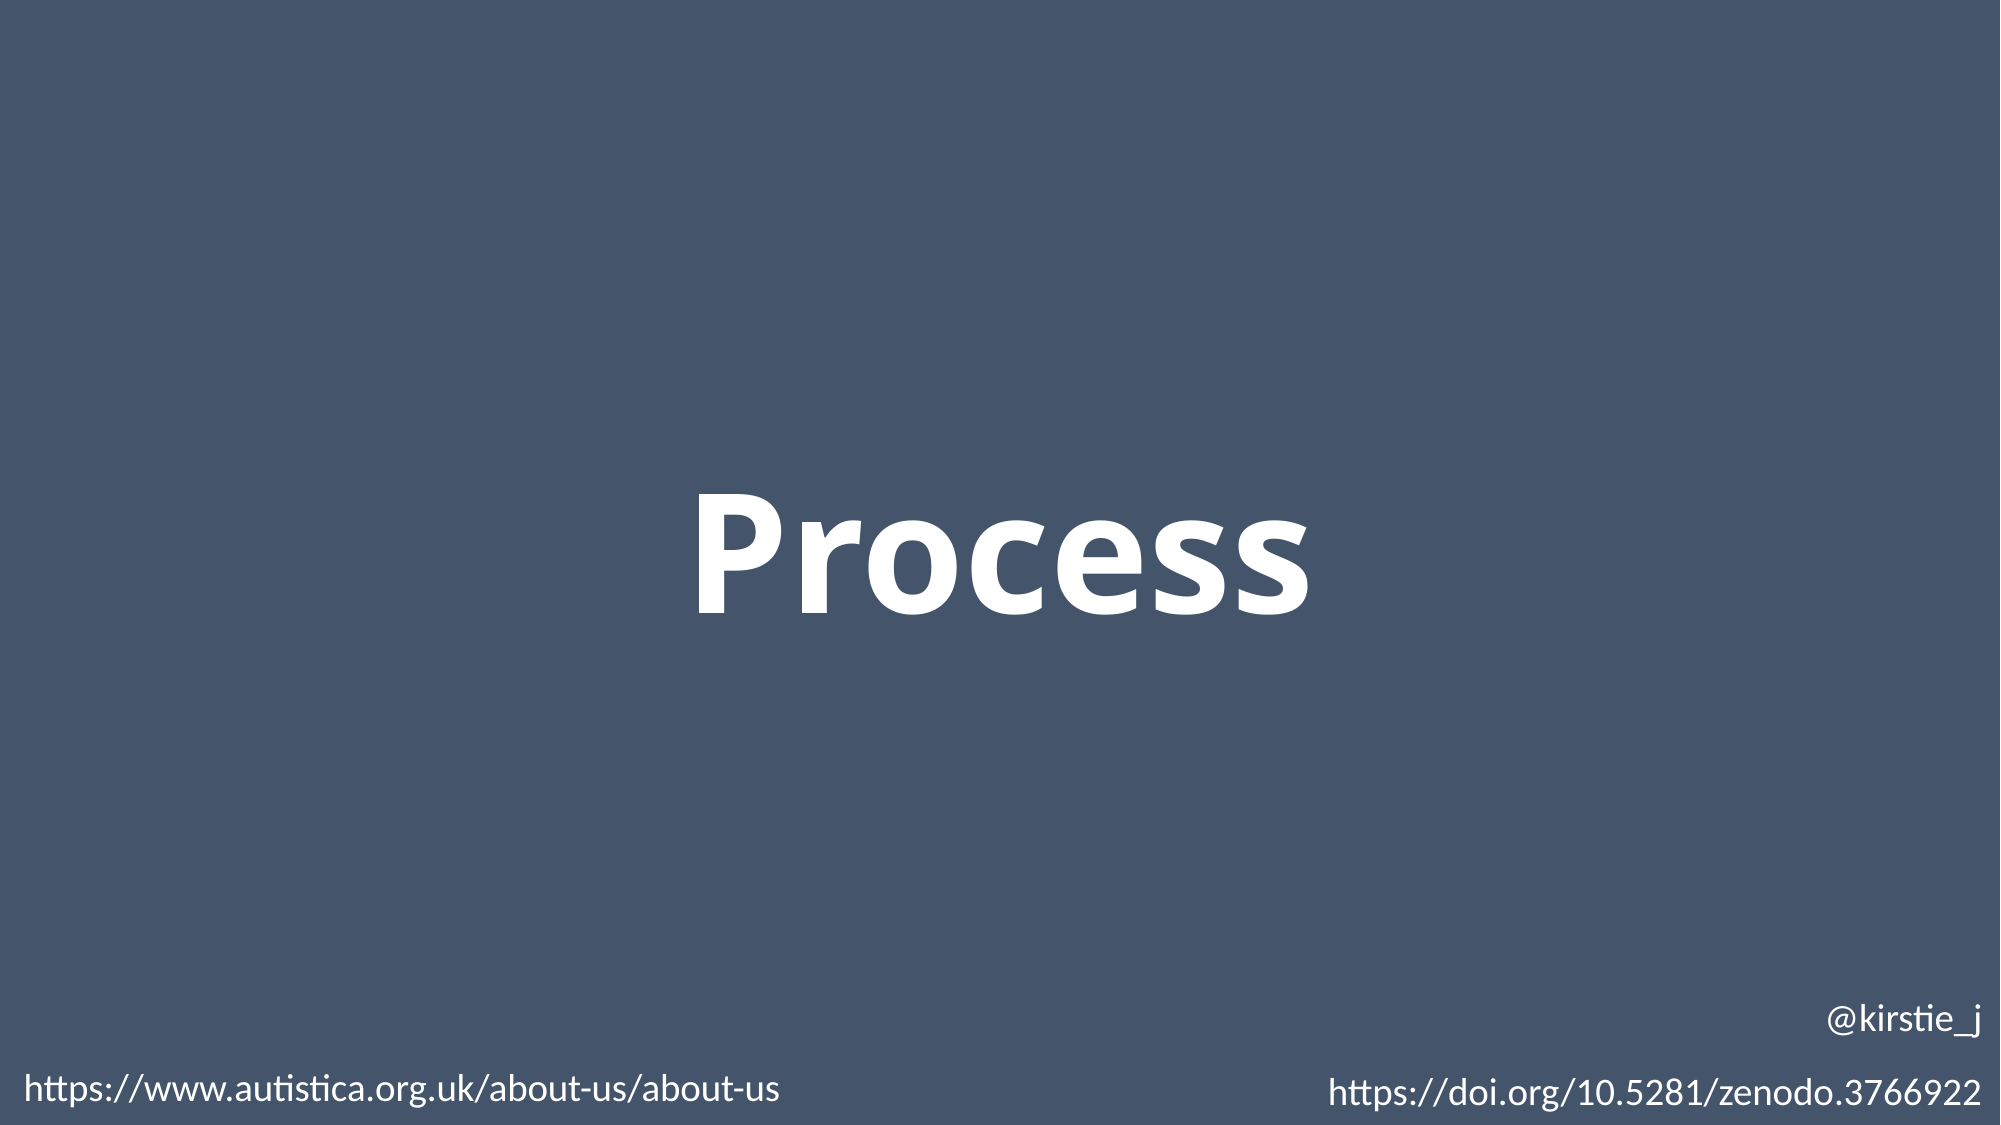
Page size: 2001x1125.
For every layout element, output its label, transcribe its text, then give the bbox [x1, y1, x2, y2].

text_box Process [94, 155, 1906, 970]
list @kirstie_j https://doi.org/10.5281/zenodo.3766922 [1258, 936, 2000, 1125]
text_box https://www.autistica.org.uk/about-us/about-us [0, 940, 1258, 1125]
